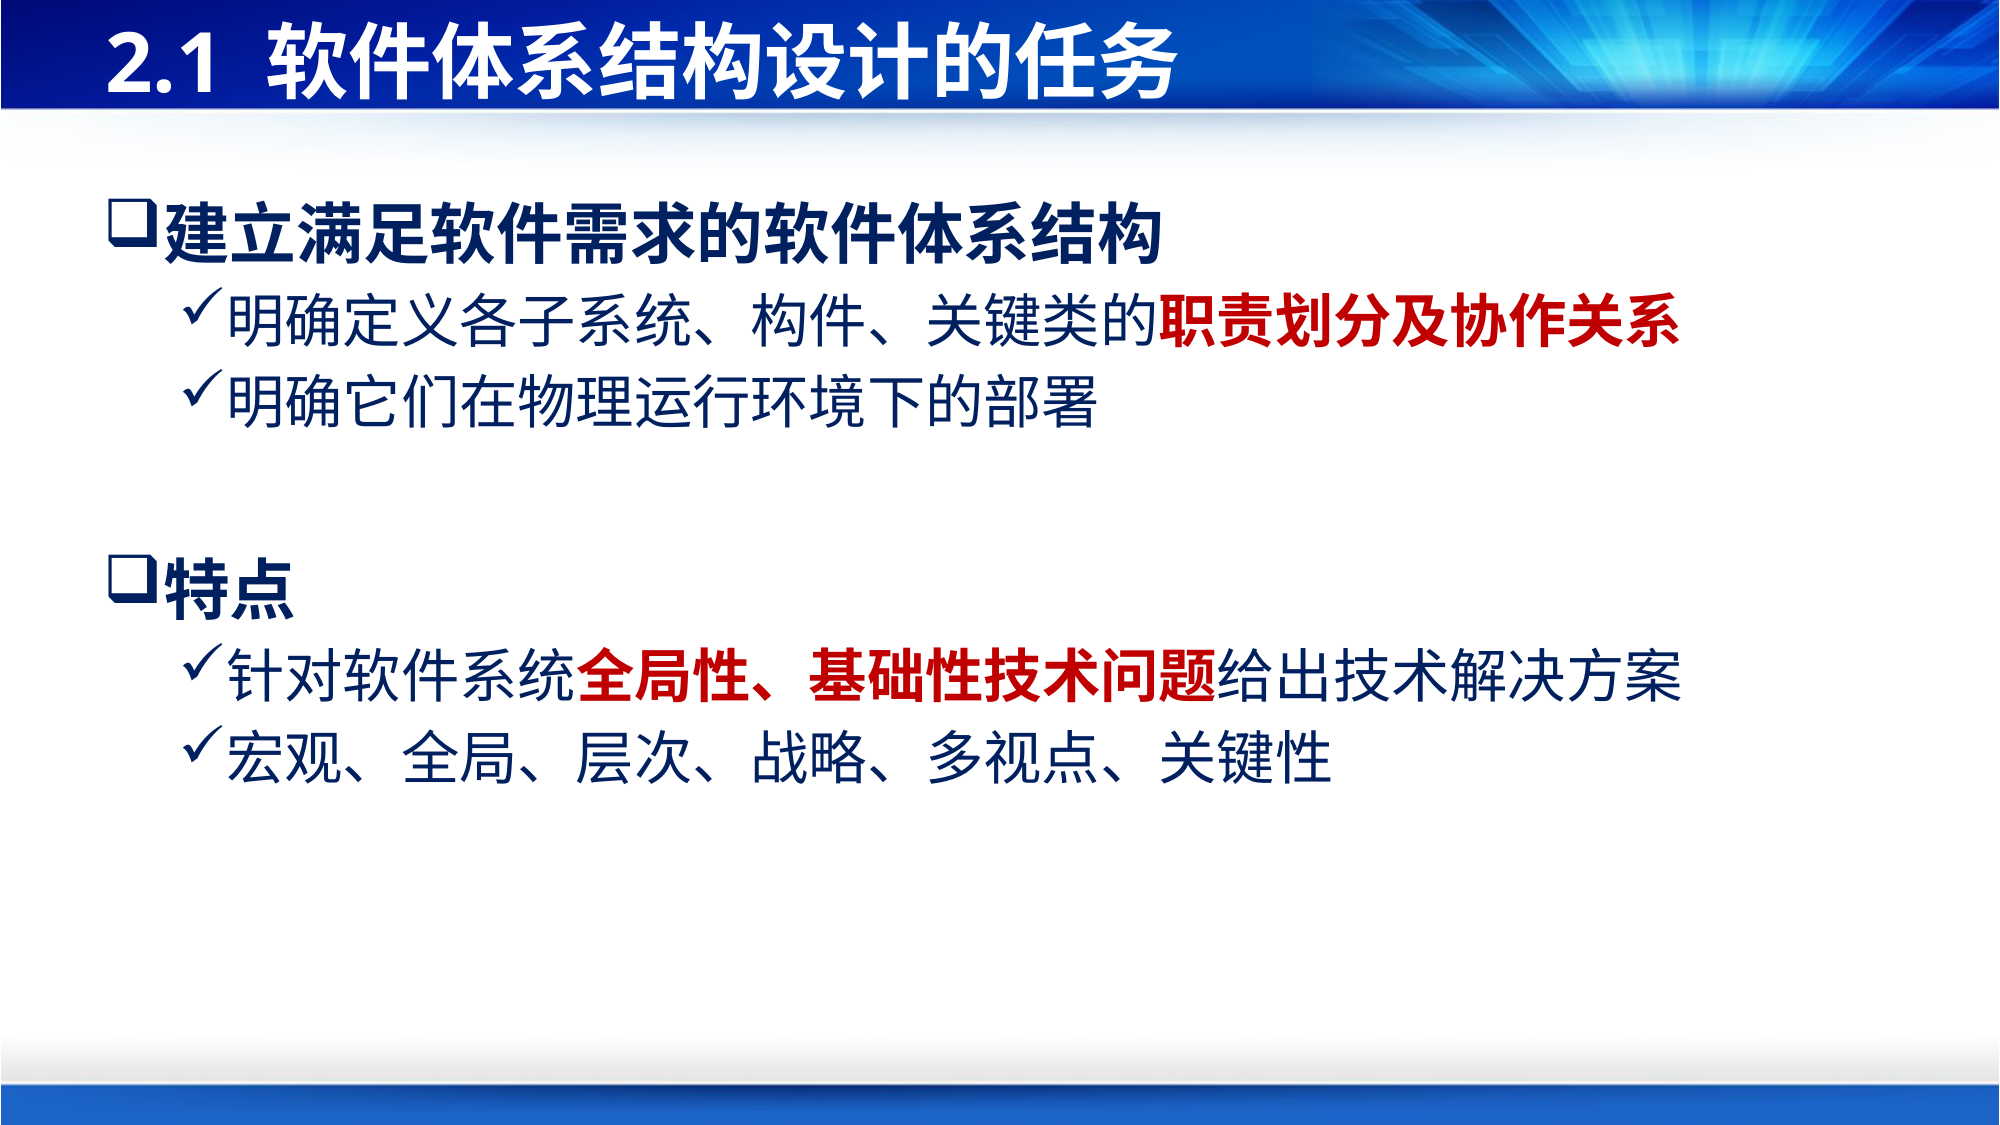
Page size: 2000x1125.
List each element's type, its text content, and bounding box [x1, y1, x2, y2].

list 建立满足软件需求的软件体系结构 明确定义各子系统、构件、关键类的职责划分及协作关系 明确它们在物理运行环境下的部署 特点 针对软件系统全局性、基础性技术问题给出技术解决方案 宏观、全局、层次、战略、多视点、关键性 [88, 184, 1880, 1012]
picture [1, 0, 1999, 1125]
title 2.1 软件体系结构设计的任务 [90, 1, 1880, 118]
